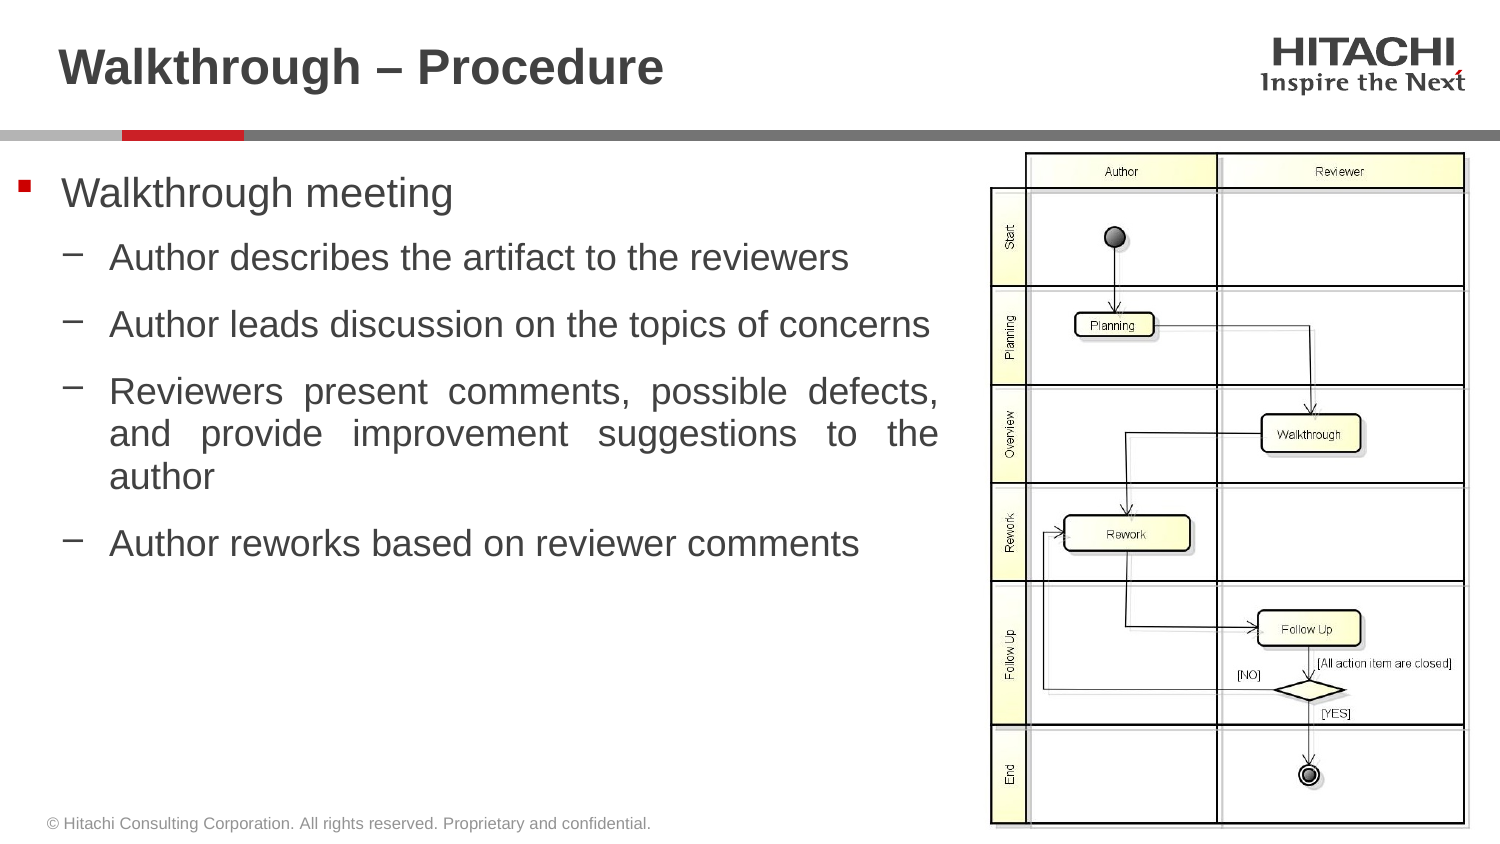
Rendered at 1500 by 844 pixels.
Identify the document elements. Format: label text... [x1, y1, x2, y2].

picture [961, 146, 1500, 844]
title Walkthrough – Procedure [43, 8, 1200, 129]
list Walkthrough meeting Author describes the artifact to the reviewers Author leads discussion on the topics of concerns Reviewers present comments, possible defects, and provide improvement suggestions to the author Author reworks based on reviewer comments [0, 158, 955, 705]
